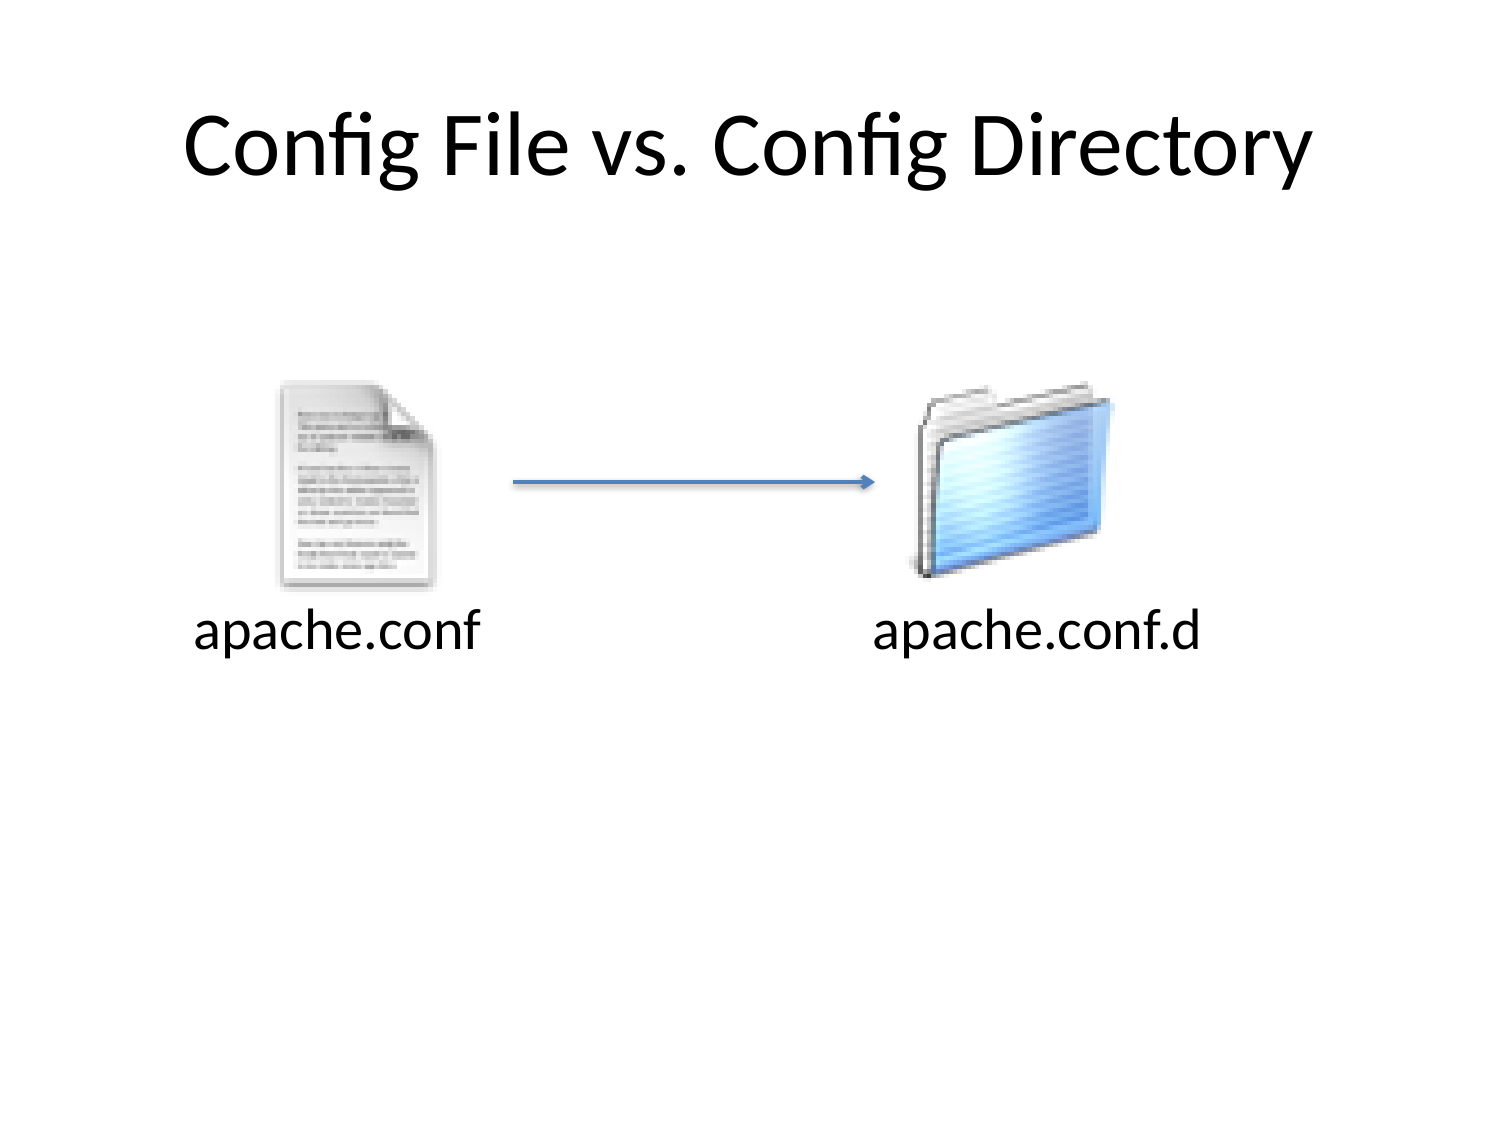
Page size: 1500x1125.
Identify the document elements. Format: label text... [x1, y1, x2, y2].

text_box apache.conf.d [857, 583, 1218, 669]
picture [874, 368, 1151, 596]
title Config File vs. Config Directory [75, 45, 1425, 233]
text_box apache.conf [178, 583, 497, 669]
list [213, 349, 514, 615]
